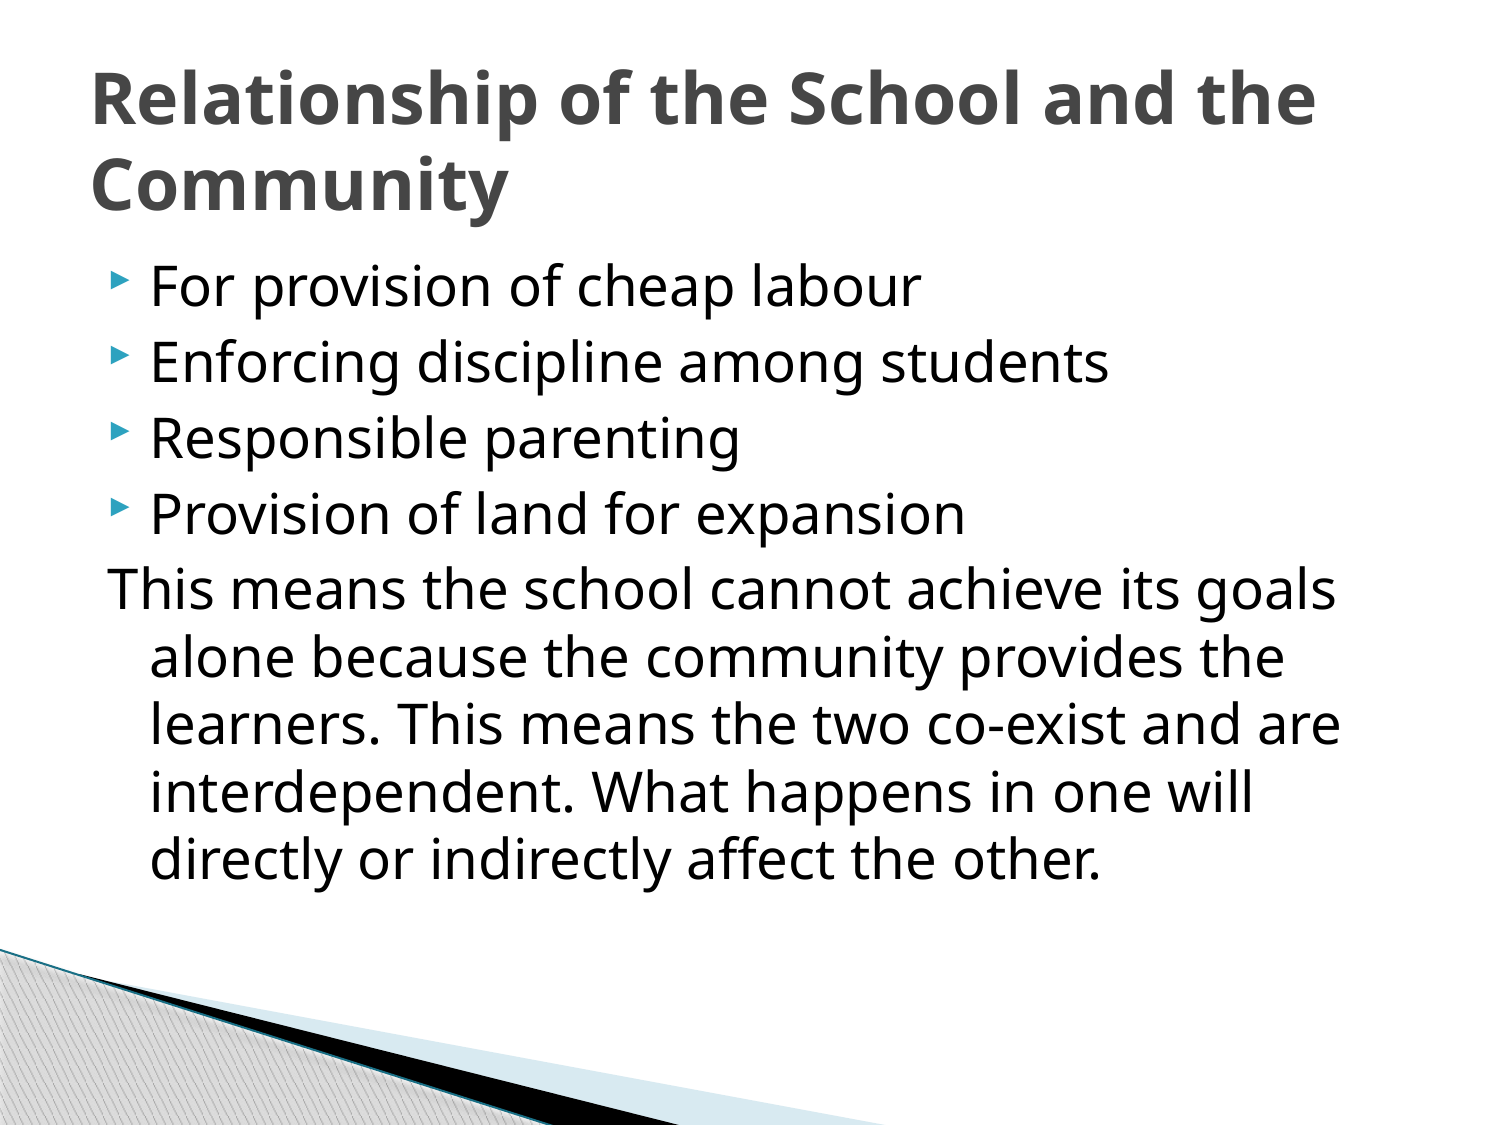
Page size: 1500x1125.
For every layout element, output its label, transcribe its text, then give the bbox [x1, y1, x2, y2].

title Relationship of the School and the Community [75, 45, 1425, 233]
list For provision of cheap labour Enforcing discipline among students Responsible parenting Provision of land for expansion This means the school cannot achieve its goals alone because the community provides the learners. This means the two co-exist and are interdependent. What happens in one will directly or indirectly affect the other. [75, 243, 1425, 986]
